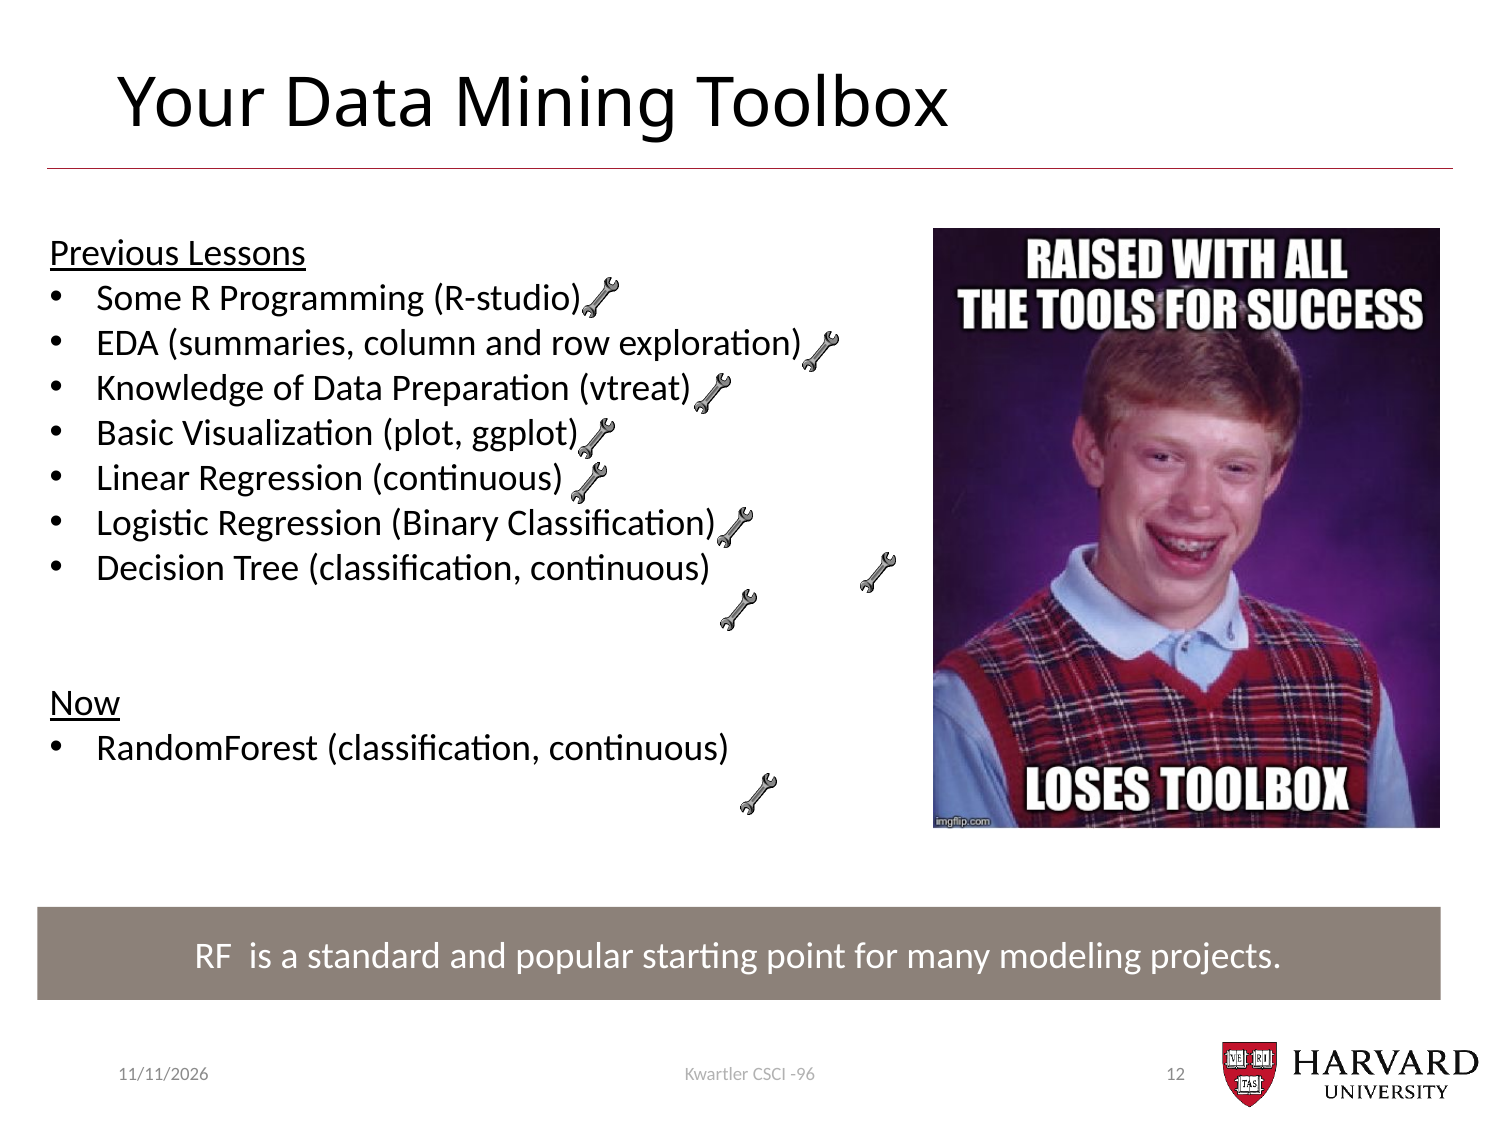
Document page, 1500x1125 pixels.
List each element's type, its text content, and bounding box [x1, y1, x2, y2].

slide_number 12 [1059, 1042, 1200, 1103]
text_box Previous Lessons Some R Programming (R-studio) EDA (summaries, column and row exploration) Knowledge of Data Preparation (vtreat) Basic Visualization (plot, ggplot) Linear Regression (continuous) Logistic Regression (Binary Classification) Decision Tree (classification, continuous) Now RandomForest (classification, continuous) [34, 220, 818, 776]
picture [720, 589, 757, 631]
picture [578, 418, 615, 459]
picture [860, 552, 896, 593]
picture [717, 507, 753, 548]
picture [1200, 1024, 1500, 1125]
text_box RF is a standard and popular starting point for many modeling projects. [36, 906, 1442, 1001]
picture [933, 228, 1440, 829]
title Your Data Mining Toolbox [103, 59, 1397, 157]
picture [570, 462, 607, 504]
picture [740, 773, 777, 815]
picture [582, 277, 619, 318]
picture [802, 331, 839, 372]
footer Kwartler CSCI -96 [496, 1042, 1004, 1103]
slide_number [103, 1042, 441, 1103]
picture [694, 373, 731, 414]
